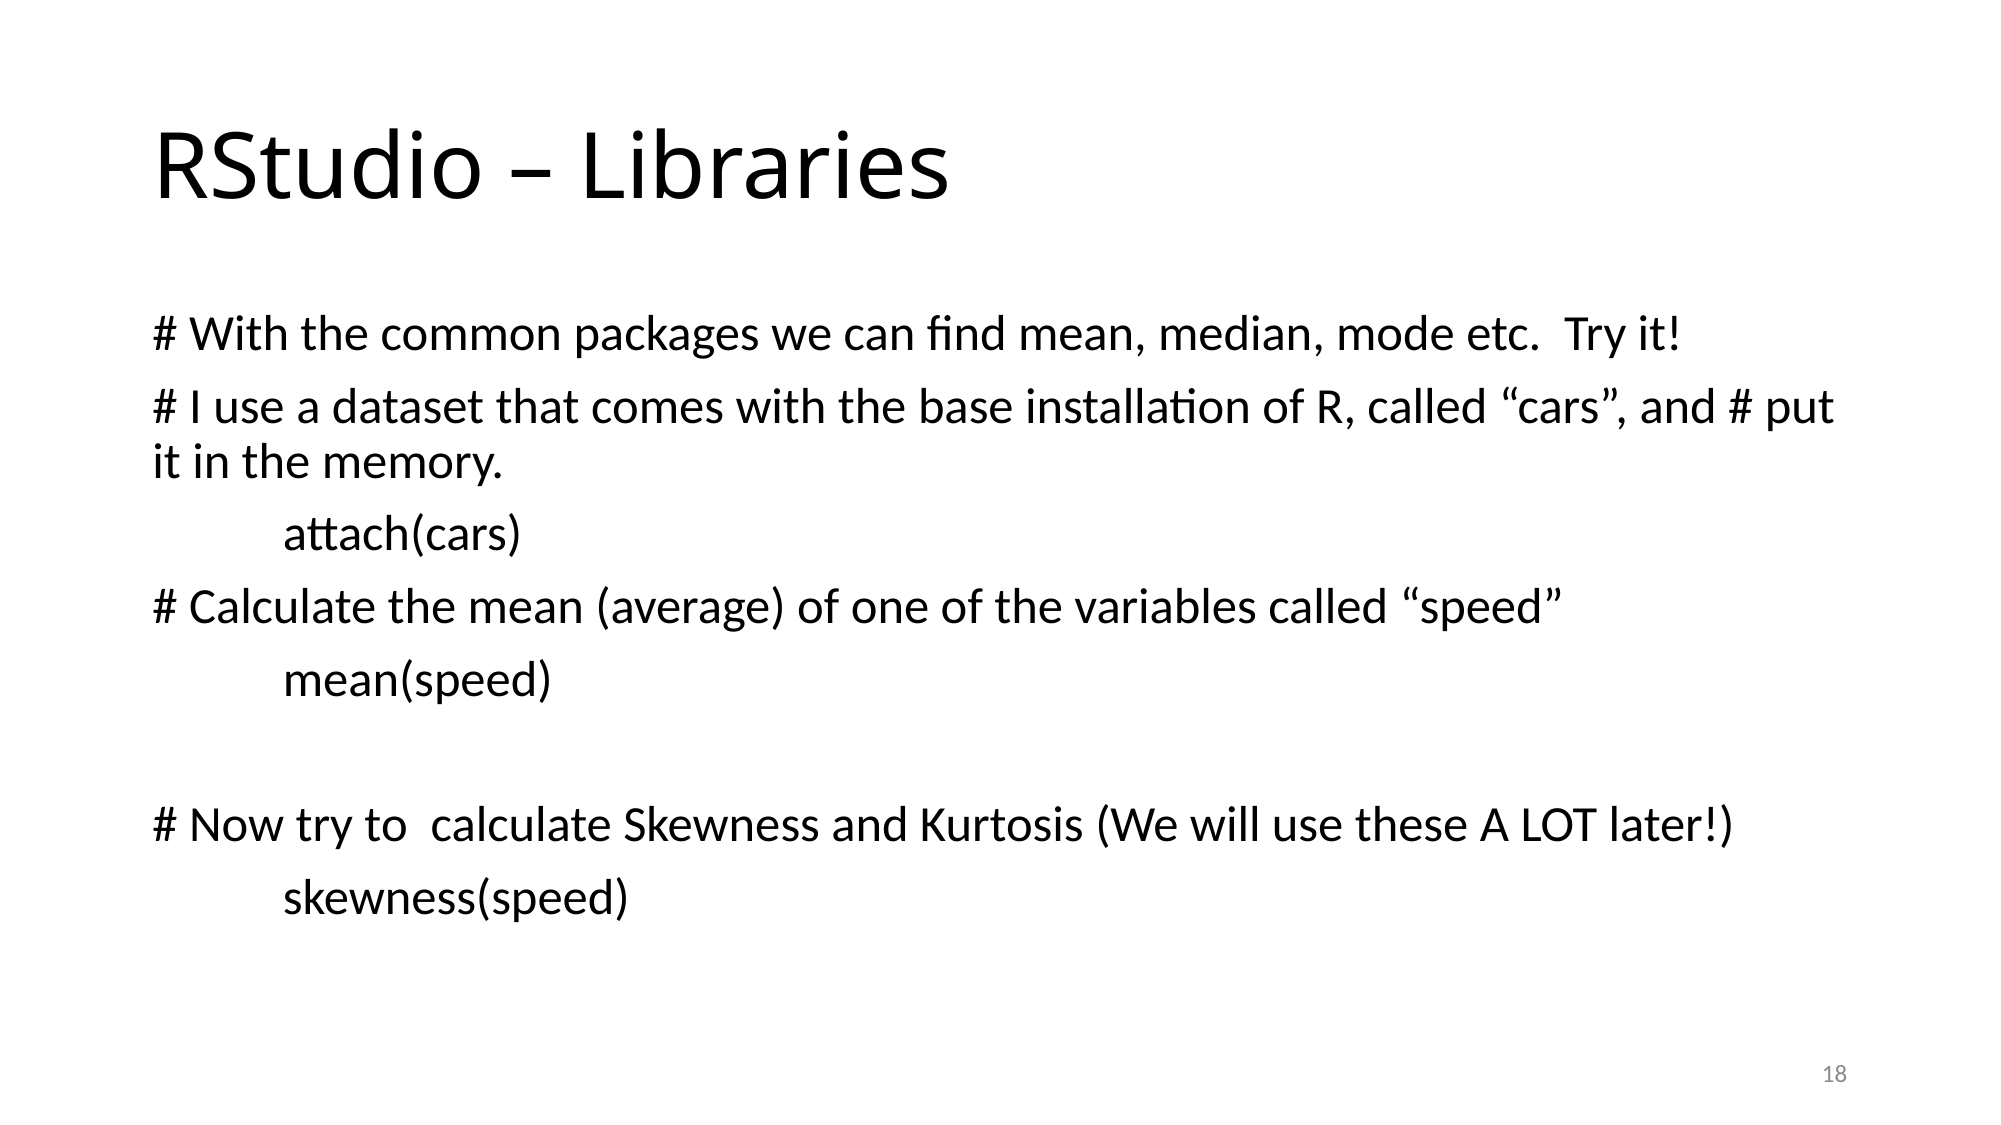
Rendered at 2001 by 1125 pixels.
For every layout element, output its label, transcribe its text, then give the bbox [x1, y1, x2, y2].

slide_number 18 [1412, 1042, 1863, 1103]
list # With the common packages we can find mean, median, mode etc. Try it! # I use a dataset that comes with the base installation of R, called “cars”, and # put it in the memory. attach(cars) # Calculate the mean (average) of one of the variables called “speed” mean(speed) # Now try to calculate Skewness and Kurtosis (We will use these A LOT later!) skewness(speed) [137, 299, 1863, 1014]
title RStudio – Libraries [137, 59, 1863, 278]
